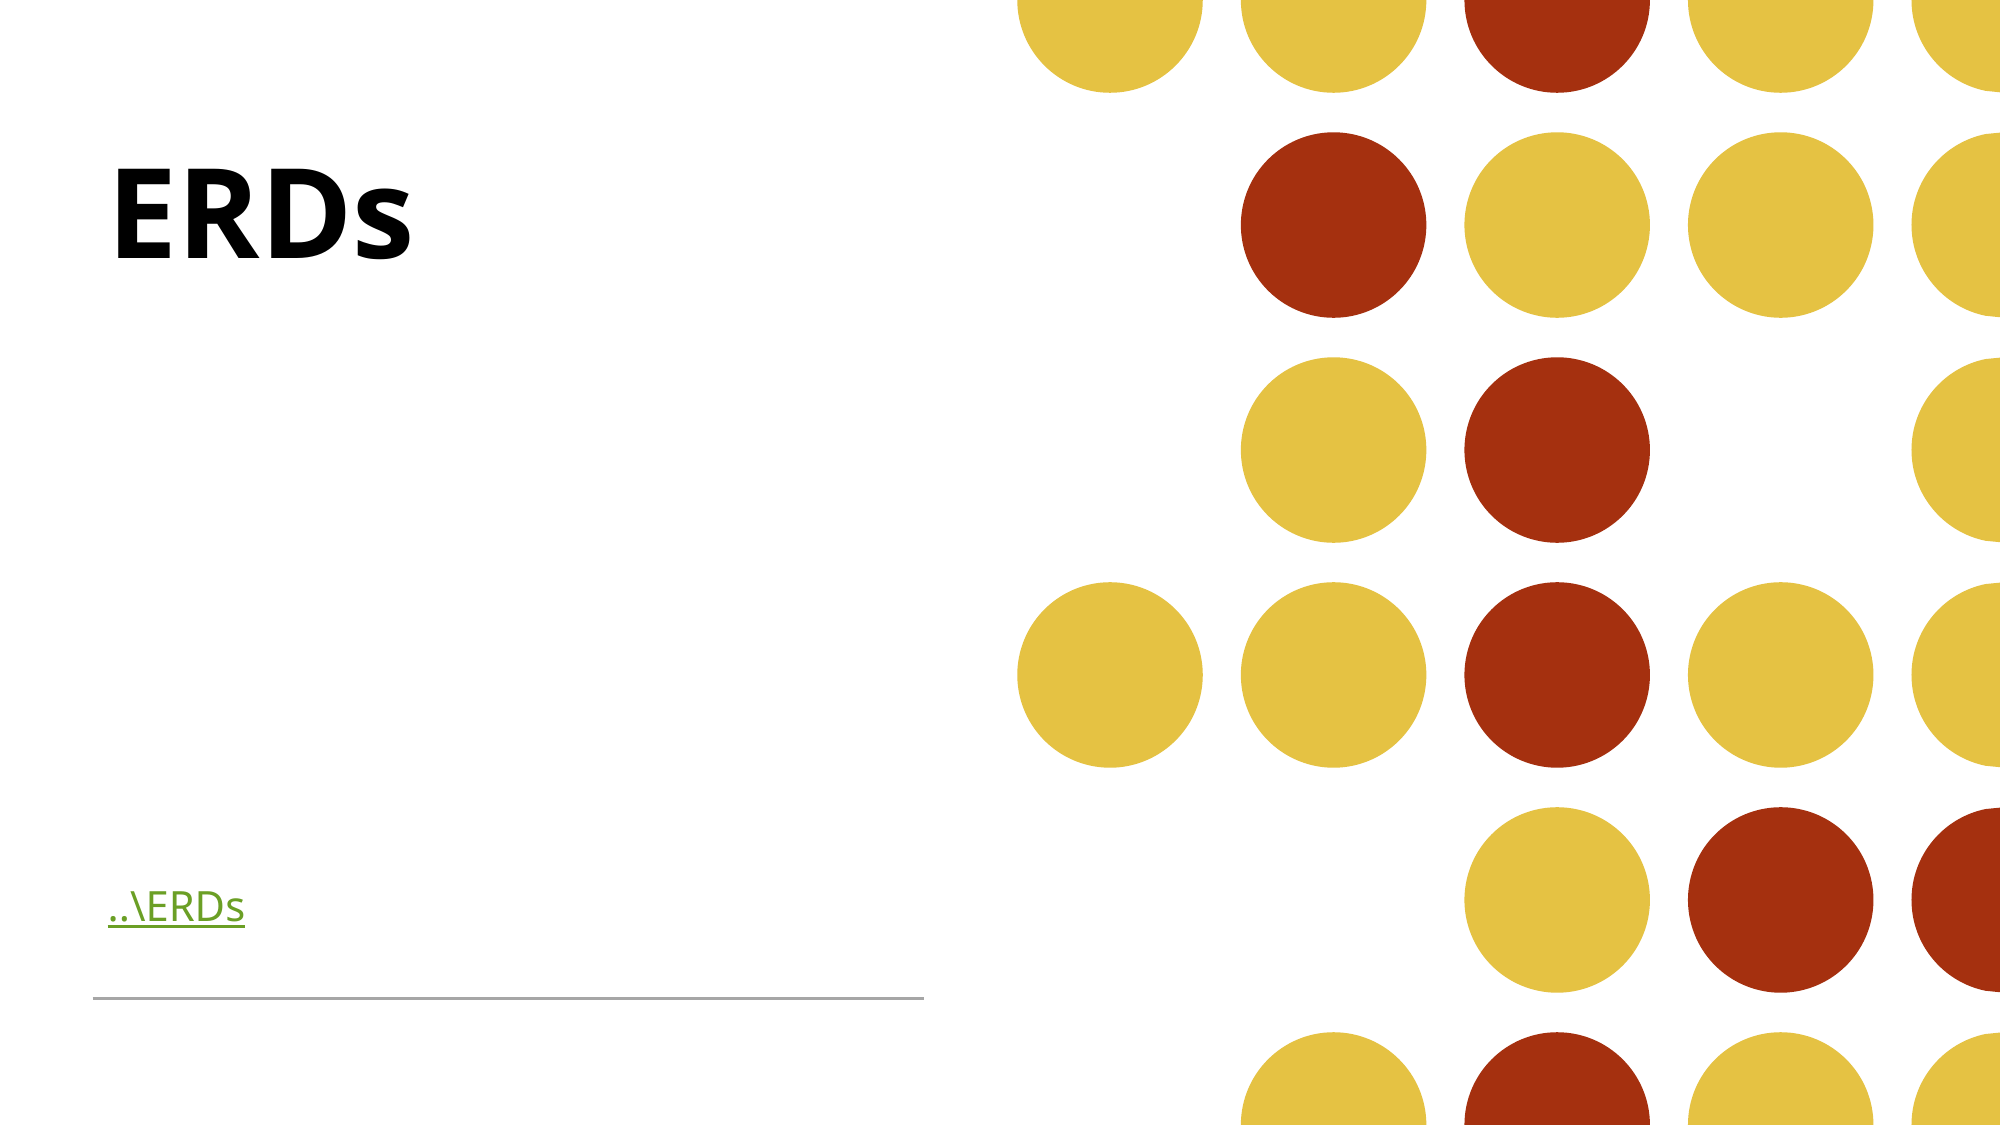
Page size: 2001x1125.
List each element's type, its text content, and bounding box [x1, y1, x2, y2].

title ERDs [92, 126, 924, 597]
subtitle ..\ERDs [92, 702, 924, 945]
